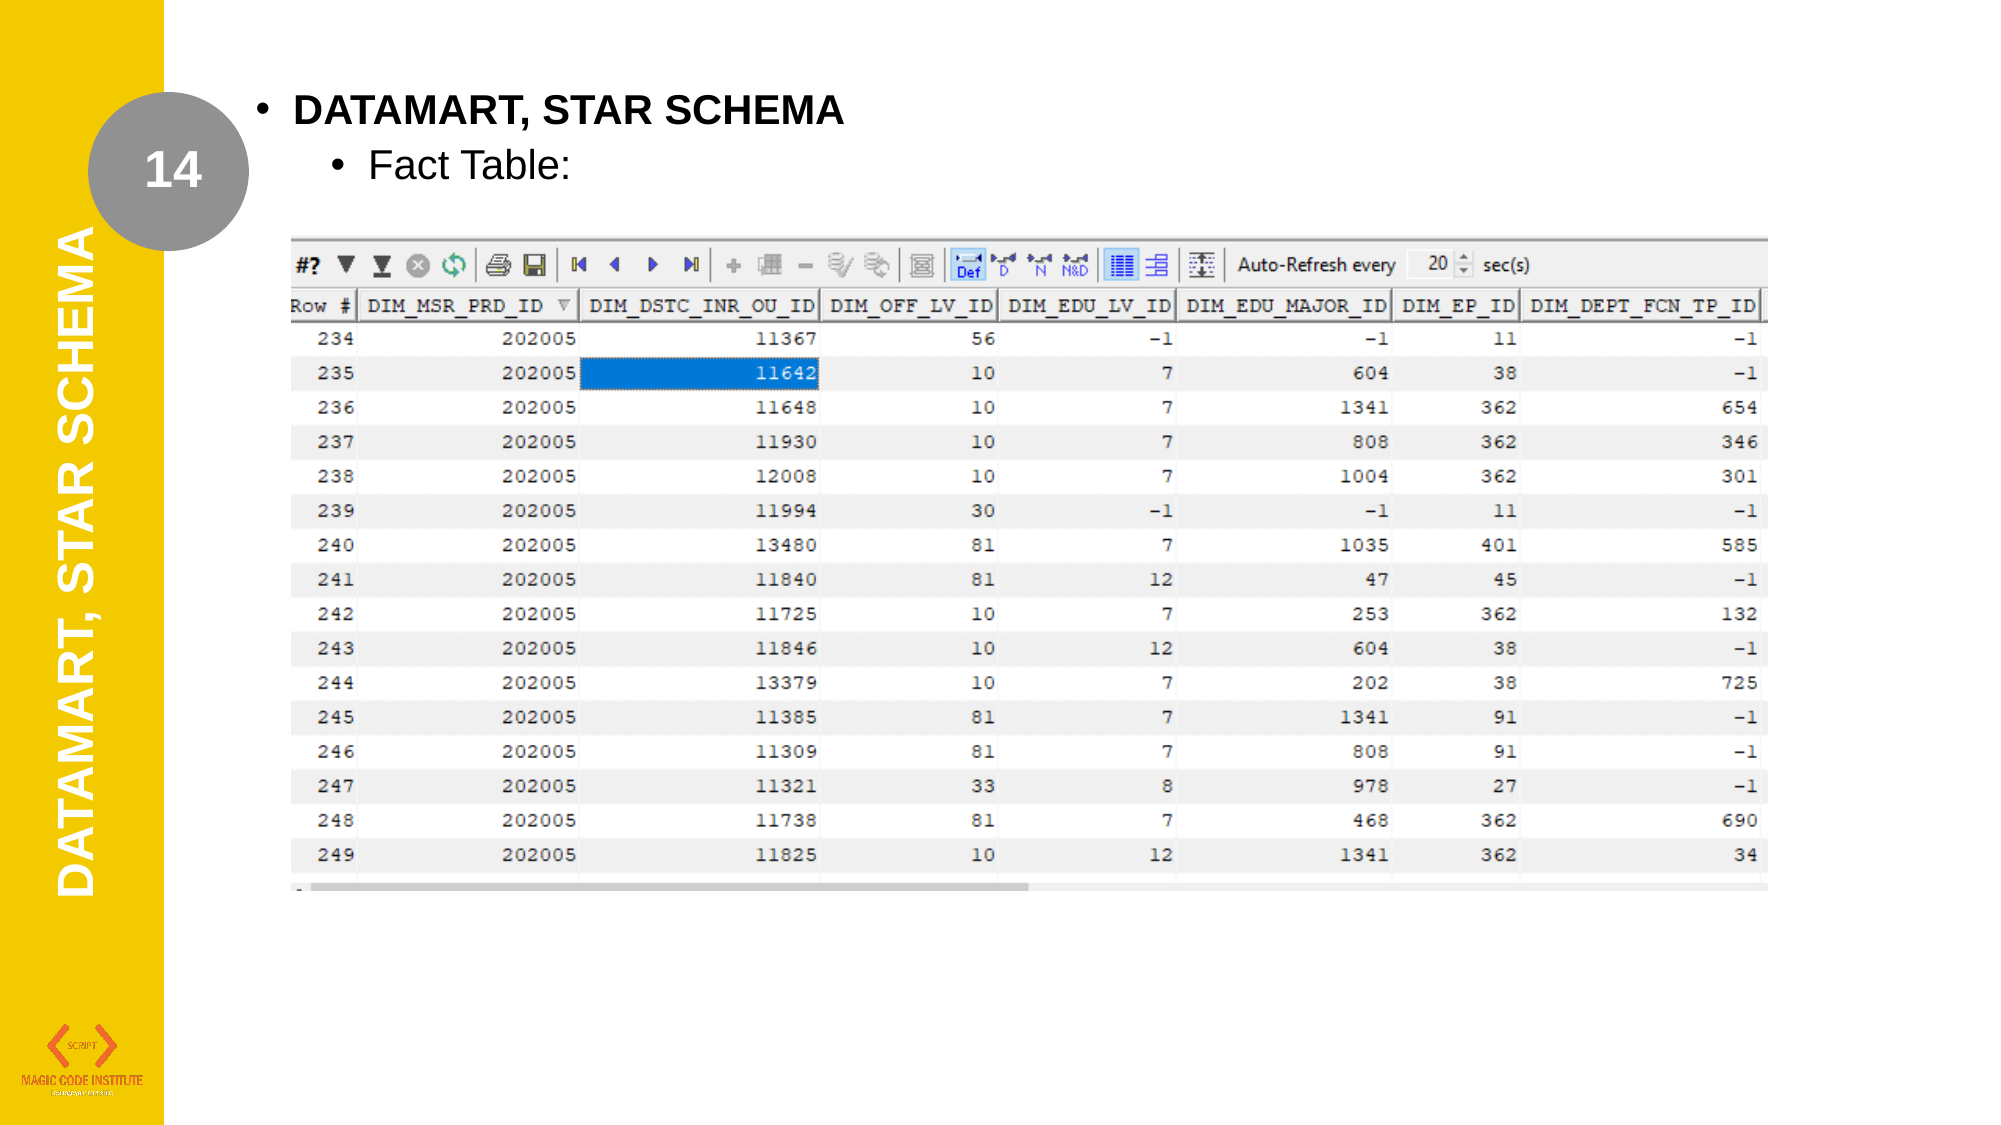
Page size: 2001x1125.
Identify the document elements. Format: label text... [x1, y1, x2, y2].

list 14 [137, 123, 210, 211]
picture [10, 1019, 153, 1102]
list DATAMART, STAR SCHEMA [31, 221, 133, 904]
list DATAMART, STAR SCHEMA Fact Table: [240, 81, 1909, 1045]
picture [291, 234, 1768, 891]
